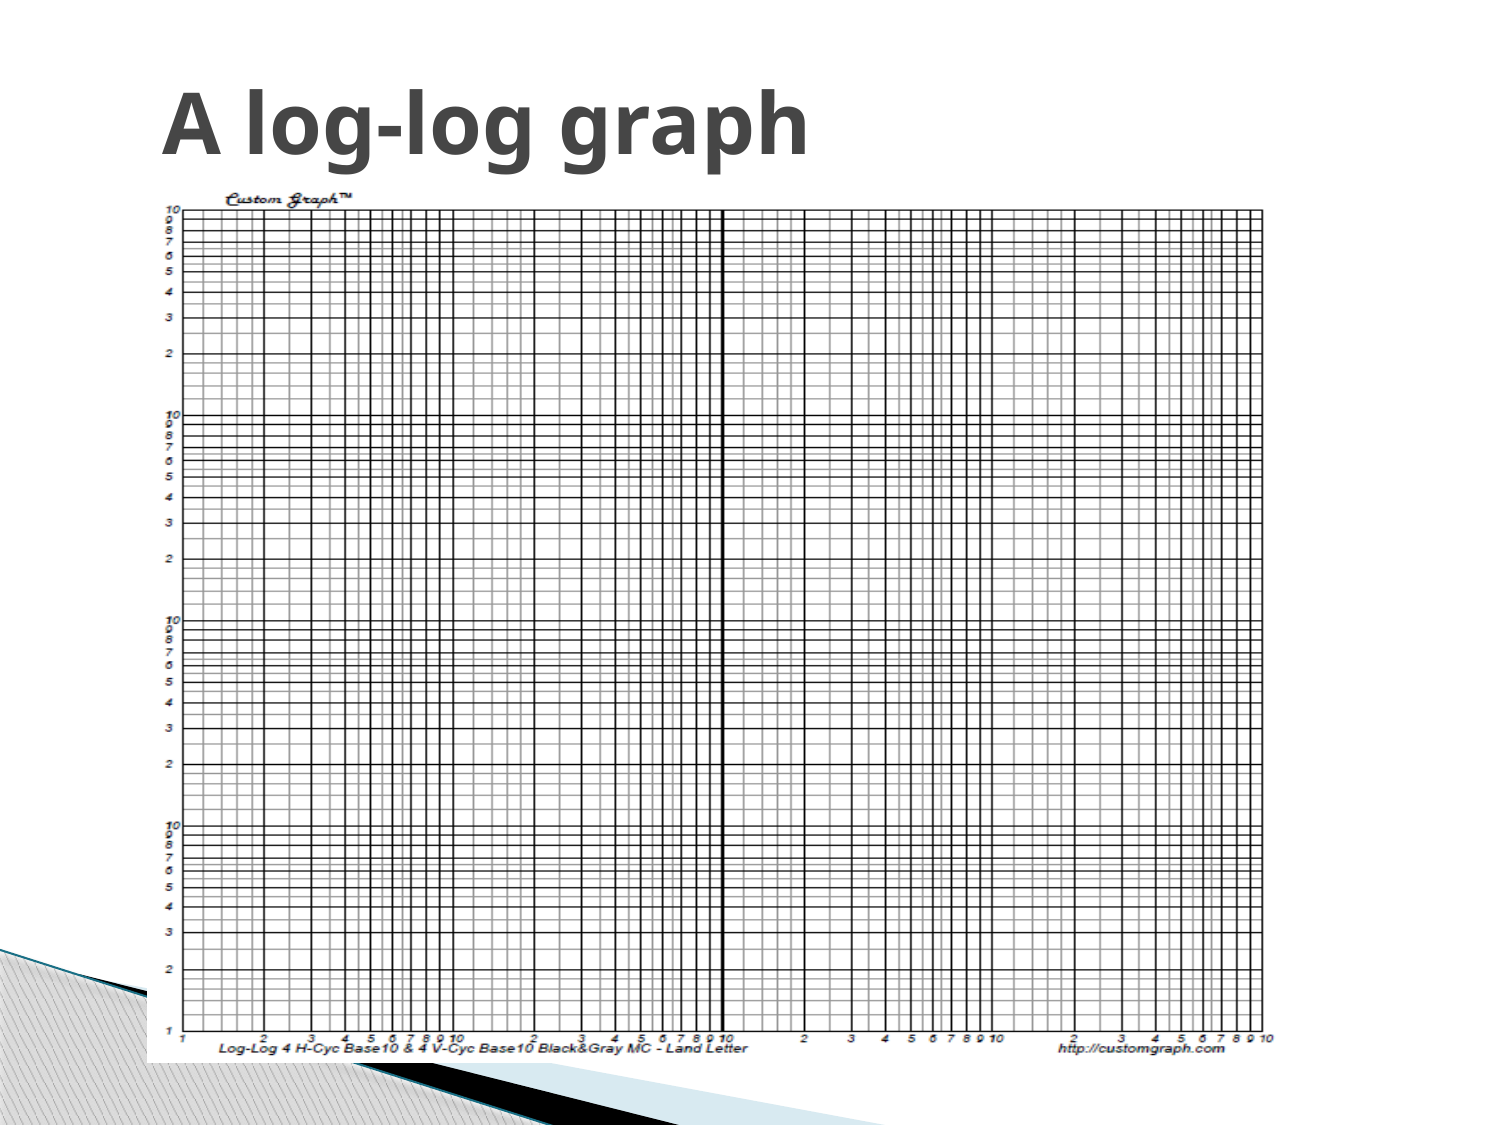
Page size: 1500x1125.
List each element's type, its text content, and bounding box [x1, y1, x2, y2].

picture [147, 184, 1282, 1063]
title A log-log graph [147, 45, 1425, 197]
